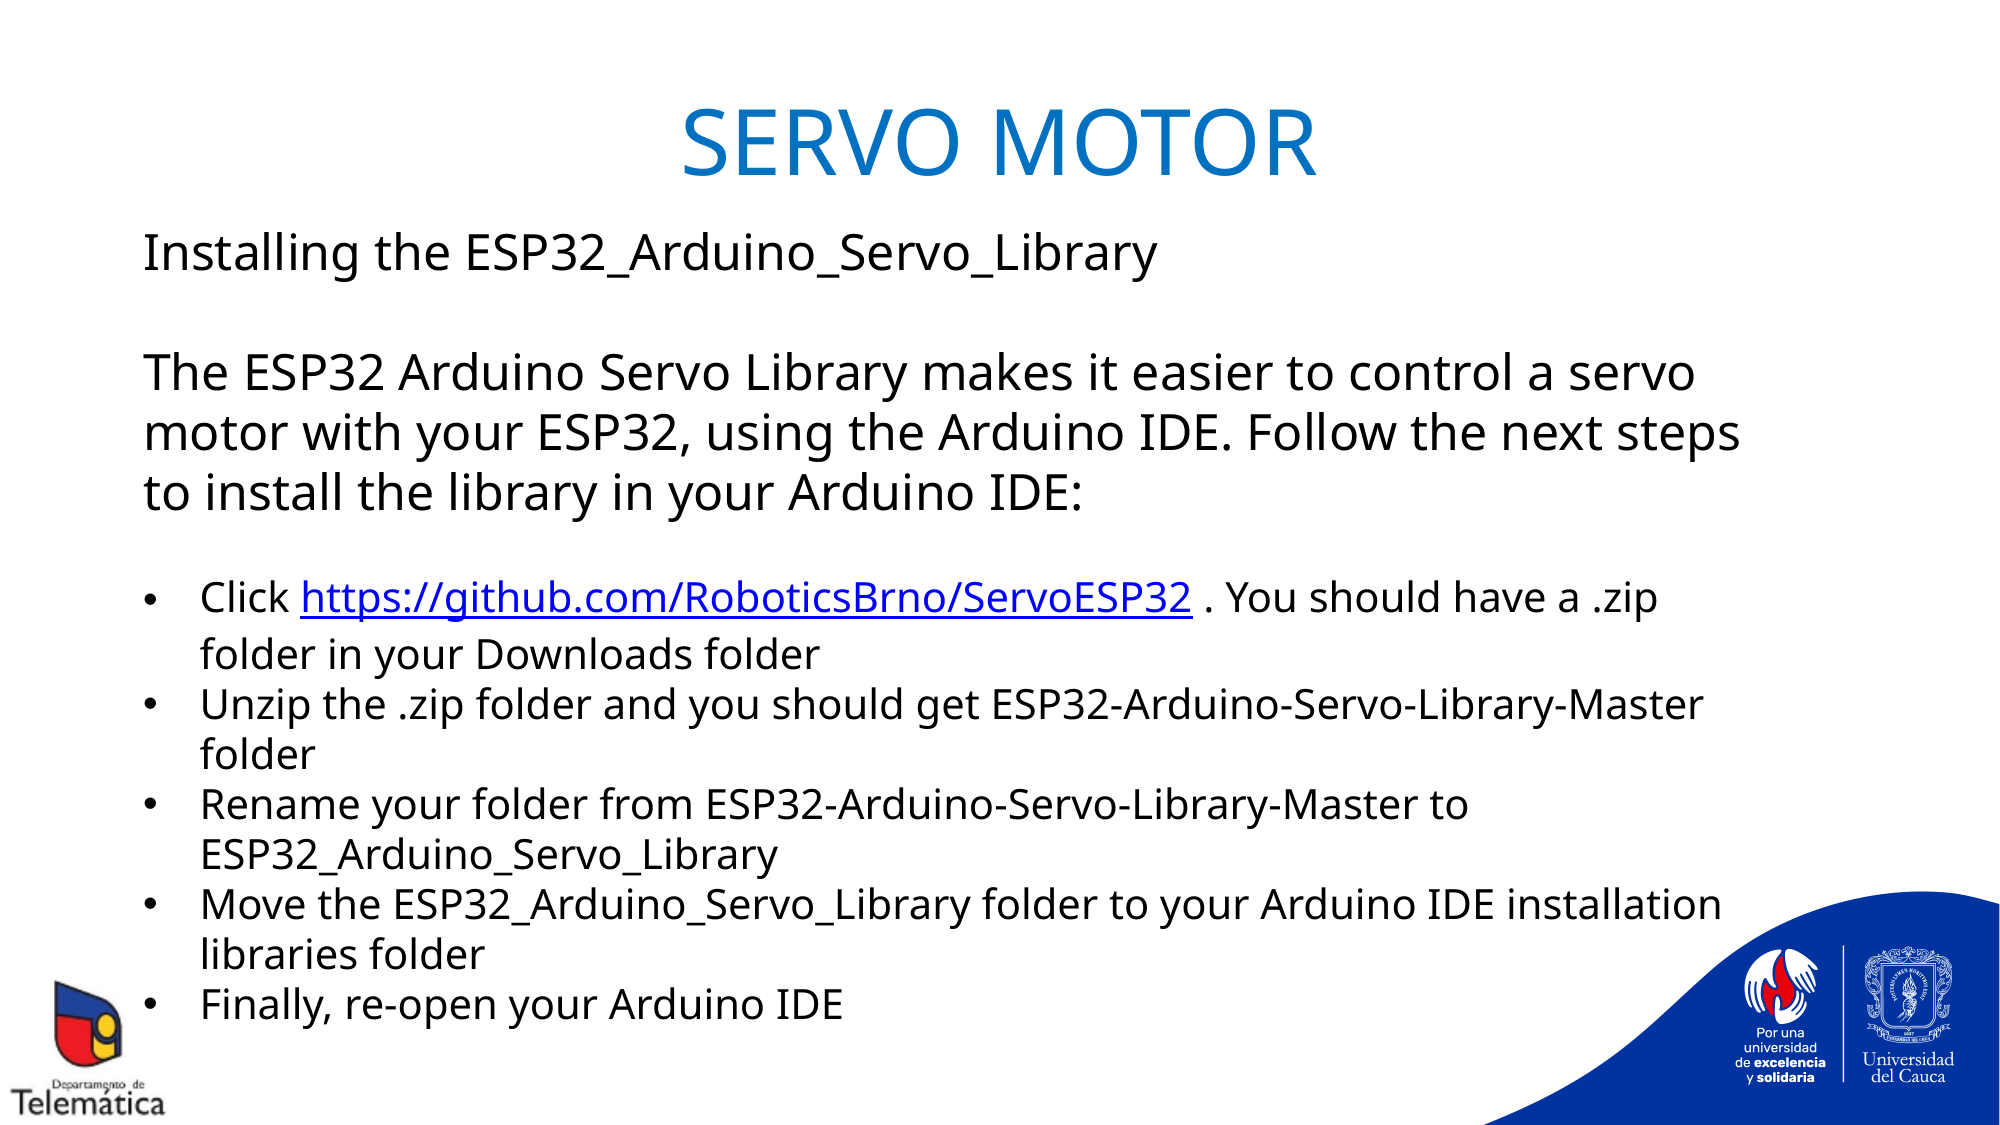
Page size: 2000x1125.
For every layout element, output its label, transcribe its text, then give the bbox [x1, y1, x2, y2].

picture [0, 0, 2000, 1125]
text_box Installing the ESP32_Arduino_Servo_Library The ESP32 Arduino Servo Library makes it easier to control a servo motor with your ESP32, using the Arduino IDE. Follow the next steps to install the library in your Arduino IDE: Click https://github.com/RoboticsBrno/ServoESP32 . You should have a .zip folder in your Downloads folder Unzip the .zip folder and you should get ESP32-Arduino-Servo-Library-Master folder Rename your folder from ESP32-Arduino-Servo-Library-Master to ESP32_Arduino_Servo_Library Move the ESP32_Arduino_Servo_Library folder to your Arduino IDE installation libraries folder Finally, re-open your Arduino IDE [128, 213, 1764, 1036]
title SERVO MOTOR [99, 45, 1900, 233]
